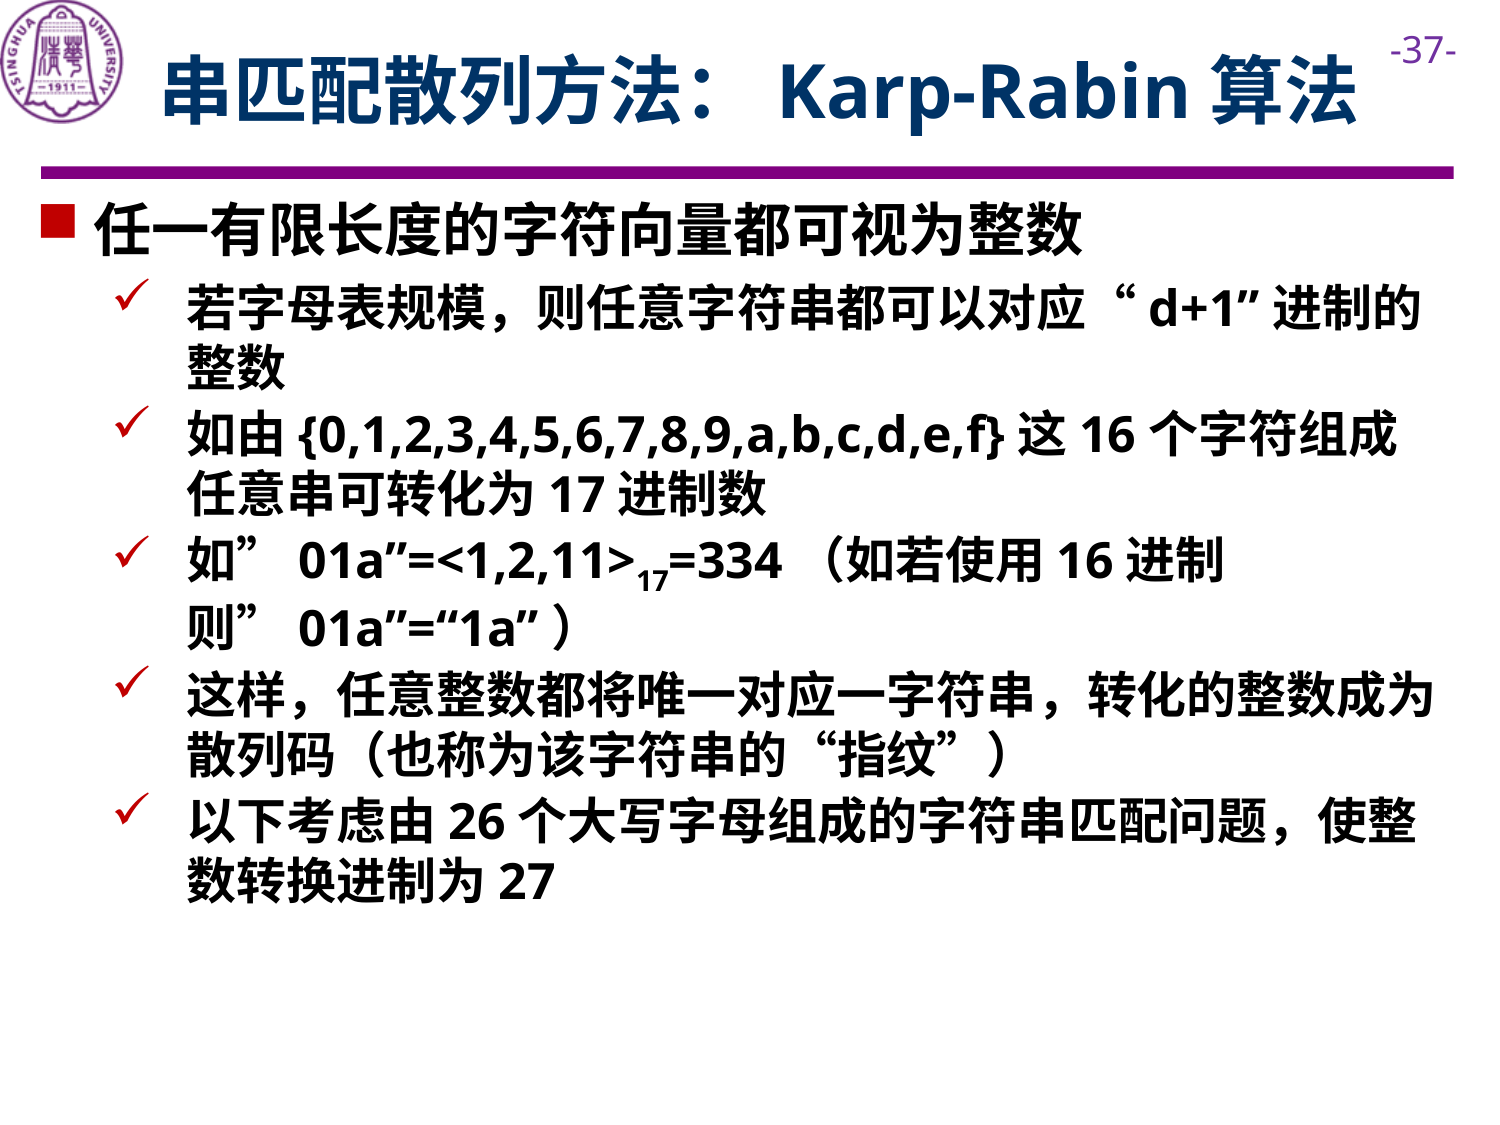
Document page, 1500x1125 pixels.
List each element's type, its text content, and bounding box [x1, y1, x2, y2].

title 串匹配散列方法：Karp-Rabin算法 [135, 13, 1383, 165]
picture [0, 0, 124, 124]
